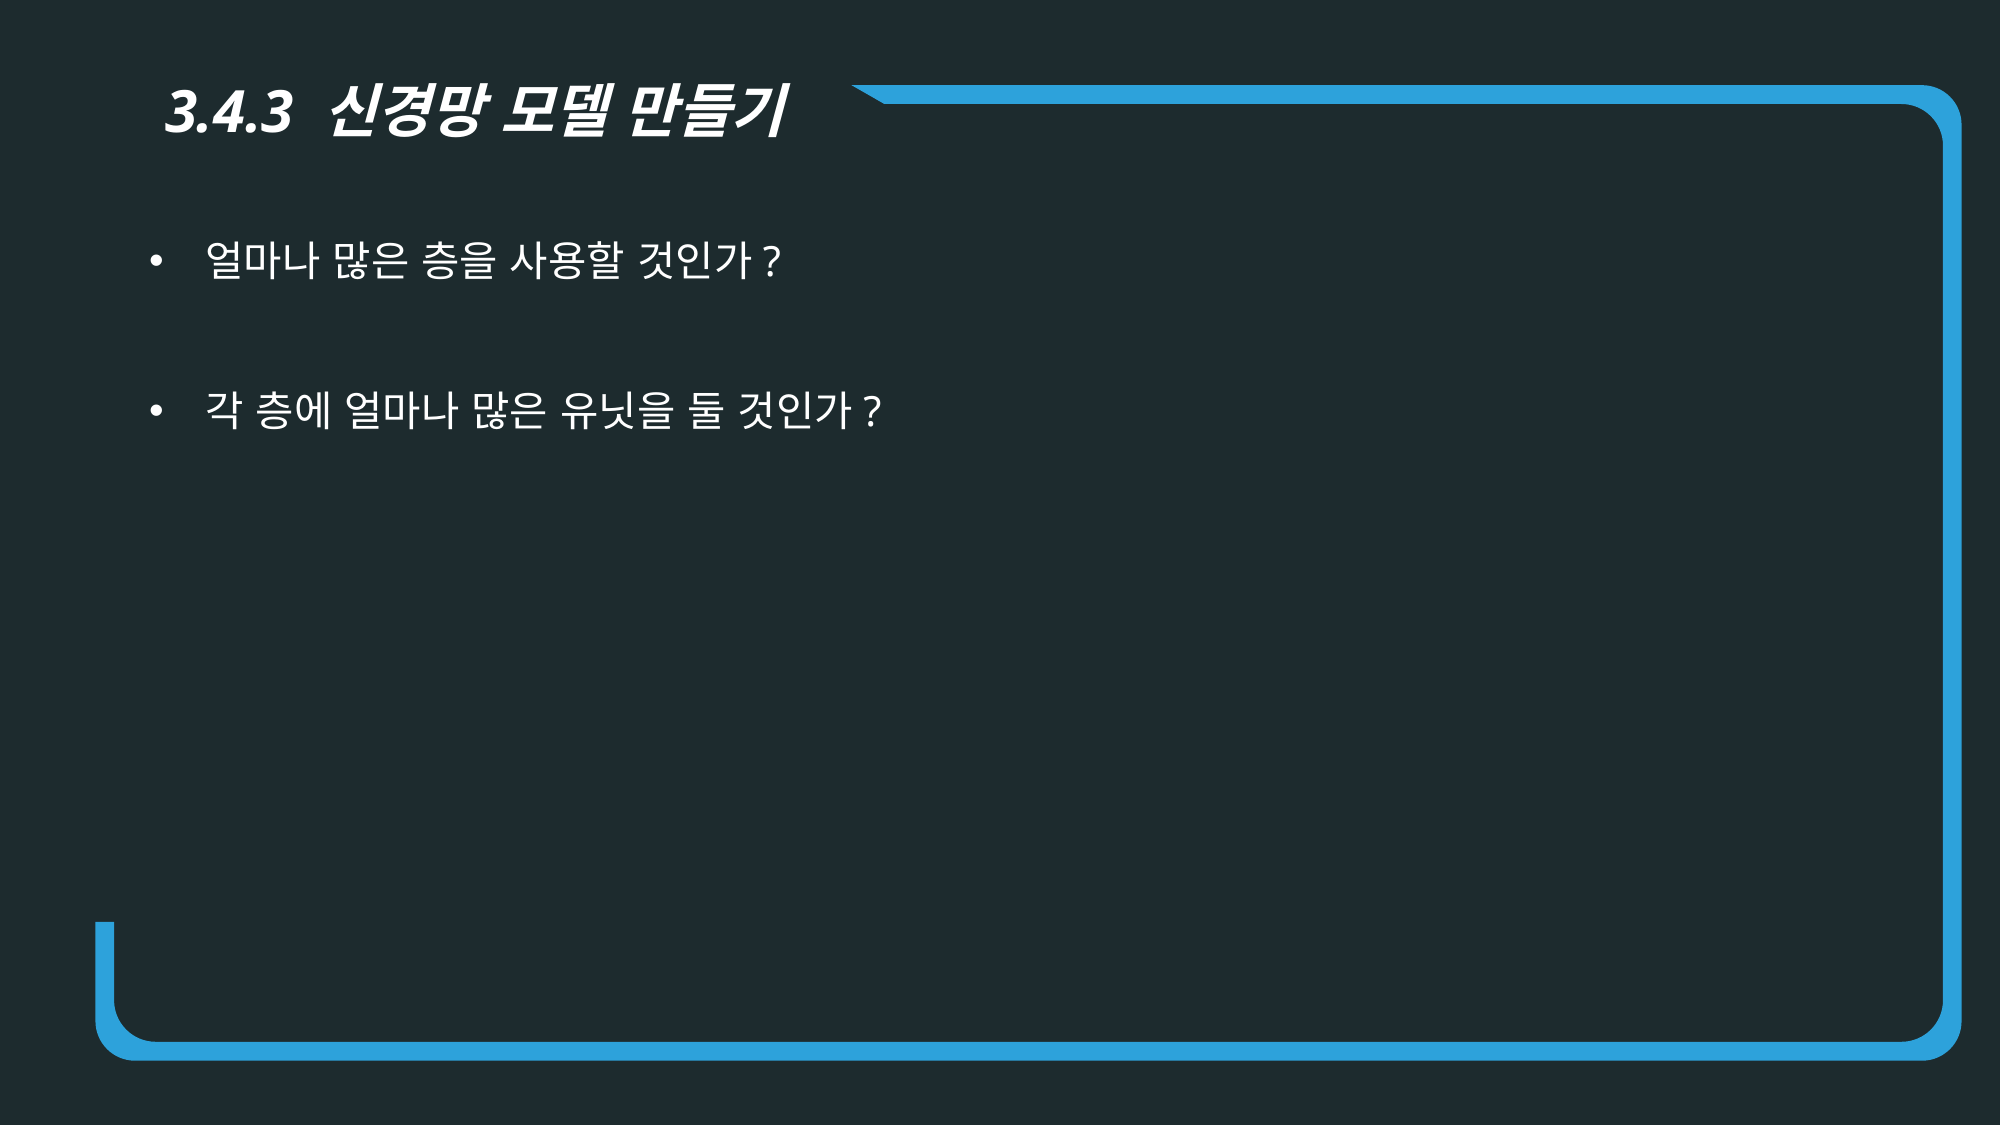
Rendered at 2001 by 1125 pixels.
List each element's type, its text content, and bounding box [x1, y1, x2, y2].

text_box 3.4.3 신경망 모델 만들기 [120, 31, 829, 152]
text_box 얼마나 많은 층을 사용할 것인가? 각 층에 얼마나 많은 유닛을 둘 것인가? [134, 227, 1792, 743]
text_box [94, 84, 1963, 1062]
